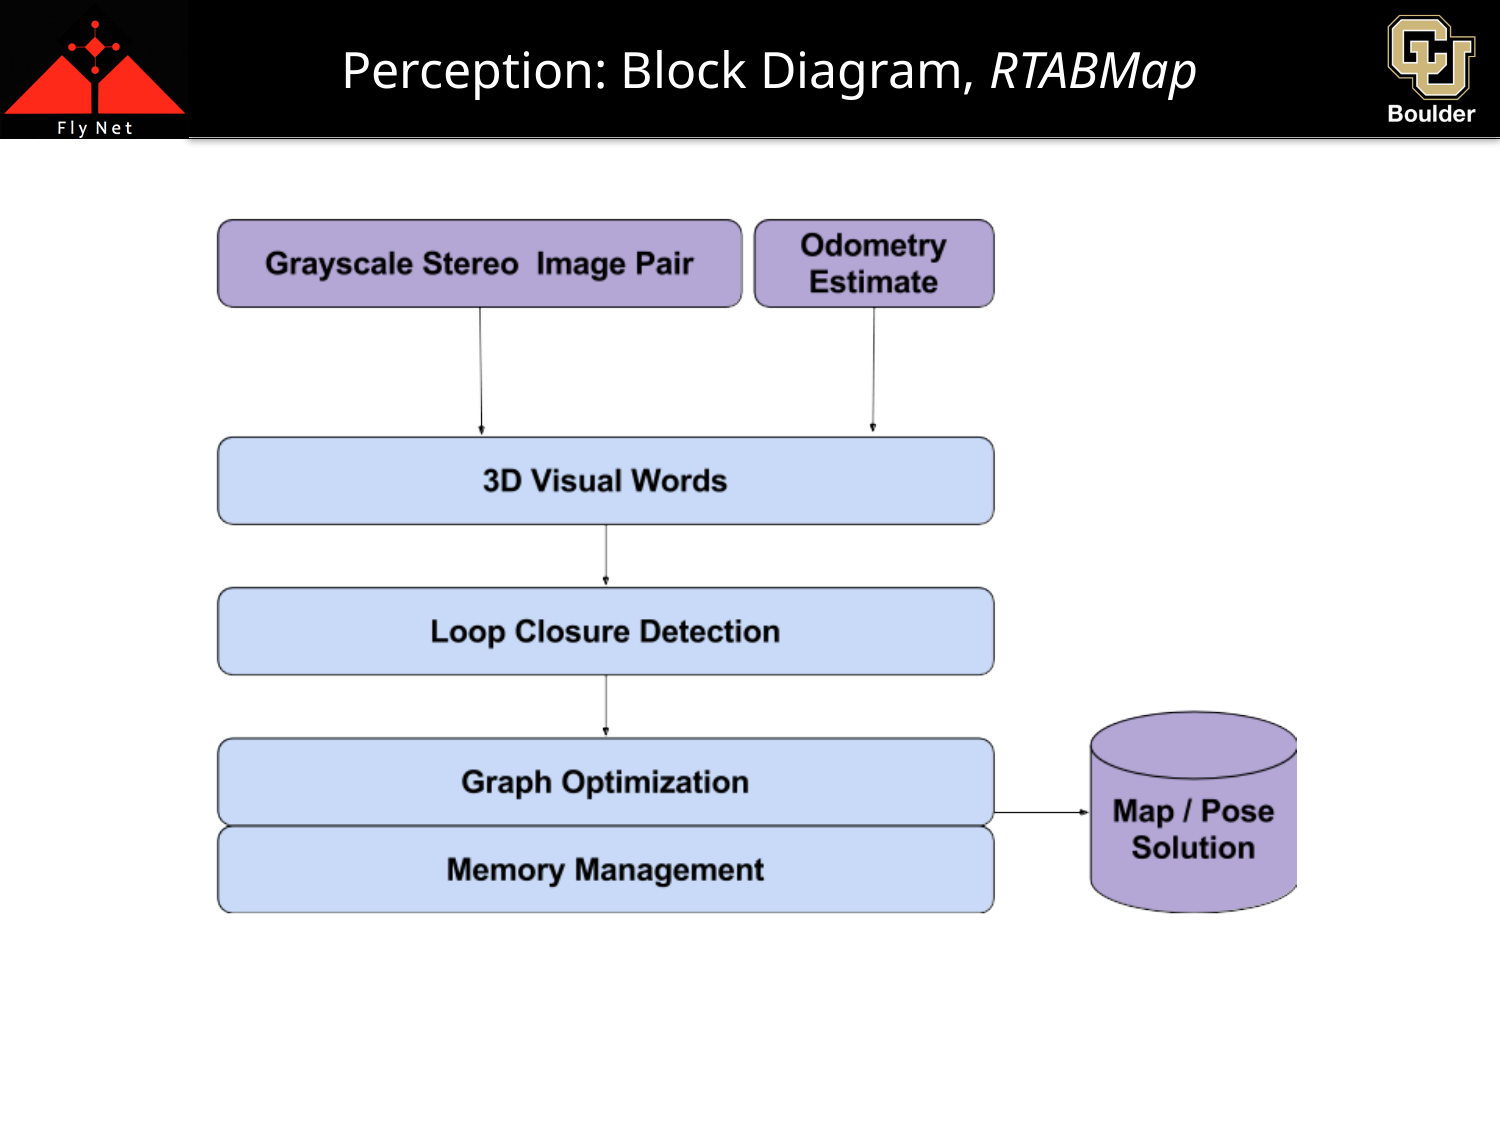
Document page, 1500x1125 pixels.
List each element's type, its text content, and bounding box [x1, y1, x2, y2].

picture [194, 216, 1297, 920]
picture [1363, 0, 1500, 138]
text_box [191, 0, 1361, 137]
text_box Perception: Block Diagram, RTABMap [197, 30, 1343, 106]
picture [0, 0, 189, 139]
